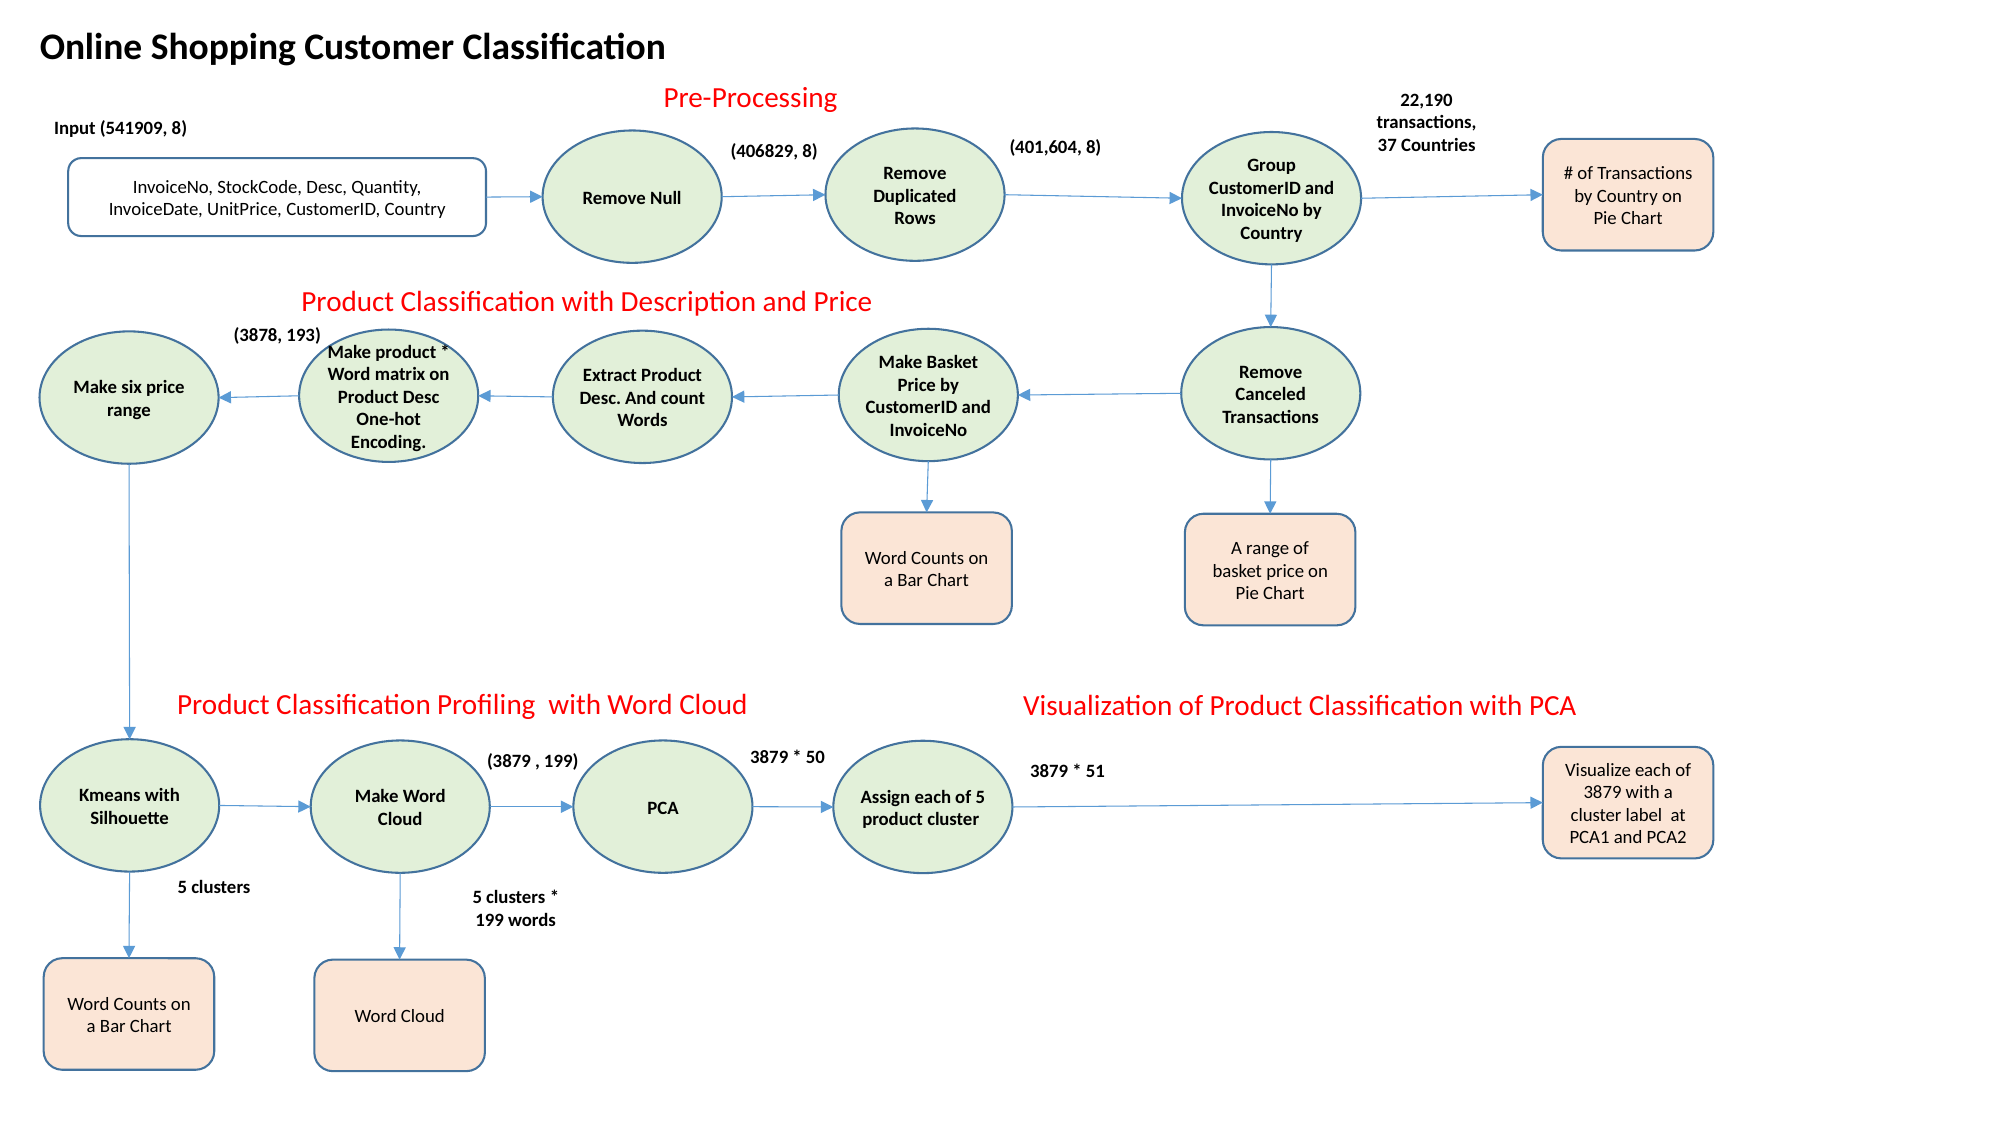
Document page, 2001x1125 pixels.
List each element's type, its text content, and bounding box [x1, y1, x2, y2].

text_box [1012, 802, 1543, 807]
text_box Word Cloud [313, 958, 486, 1073]
text_box Group CustomerID and InvoiceNo by Country [1181, 130, 1363, 266]
text_box 5 clusters [158, 867, 270, 905]
text_box (3878, 193) [209, 315, 346, 353]
text_box Online Shopping Customer Classification [25, 14, 682, 75]
text_box (406829, 8) [700, 131, 848, 169]
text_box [1361, 194, 1543, 199]
text_box Make product * Word matrix on Product Desc One-hot Encoding. [298, 328, 480, 463]
text_box Word Counts on a Bar Chart [840, 511, 1013, 626]
text_box Remove Canceled Transactions [1180, 326, 1362, 461]
text_box Pre-Processing [648, 71, 853, 121]
text_box 22,190 transactions, 37 Countries [1334, 80, 1519, 163]
text_box Make Basket Price by CustomerID and InvoiceNo [837, 327, 1019, 463]
text_box InvoiceNo, StockCode, Desc, Quantity, InvoiceDate, UnitPrice, CustomerID, Country [67, 157, 488, 238]
text_box Remove Duplicated Rows [824, 127, 1006, 262]
text_box PCA [572, 739, 754, 874]
text_box A range of basket price on Pie Chart [1183, 512, 1357, 627]
text_box Assign each of 5 product cluster [832, 739, 1014, 875]
text_box 3879 * 50 [731, 737, 843, 775]
text_box 5 clusters * 199 words [453, 877, 579, 938]
text_box Word Counts on a Bar Chart [42, 957, 216, 1071]
text_box 3879 * 51 [1011, 751, 1123, 789]
text_box (401,604, 8) [981, 127, 1129, 165]
text_box Remove Null [541, 129, 723, 264]
text_box Visualization of Product Classification with PCA [1008, 679, 1599, 729]
text_box Visualize each of 3879 with a cluster label at PCA1 and PCA2 [1541, 745, 1715, 860]
text_box (3879 , 199) [468, 740, 597, 779]
text_box Make Word Cloud [309, 739, 491, 874]
text_box Product Classification Profiling with Word Cloud [162, 678, 763, 728]
text_box Kmeans with Silhouette [39, 738, 221, 873]
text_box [1004, 194, 1182, 199]
text_box Input (541909, 8) [22, 108, 219, 146]
text_box Product Classification with Description and Price [286, 274, 888, 325]
text_box # of Transactions by Country on Pie Chart [1541, 137, 1715, 252]
text_box Extract Product Desc. And count Words [551, 329, 733, 465]
text_box Make six price range [38, 330, 220, 465]
